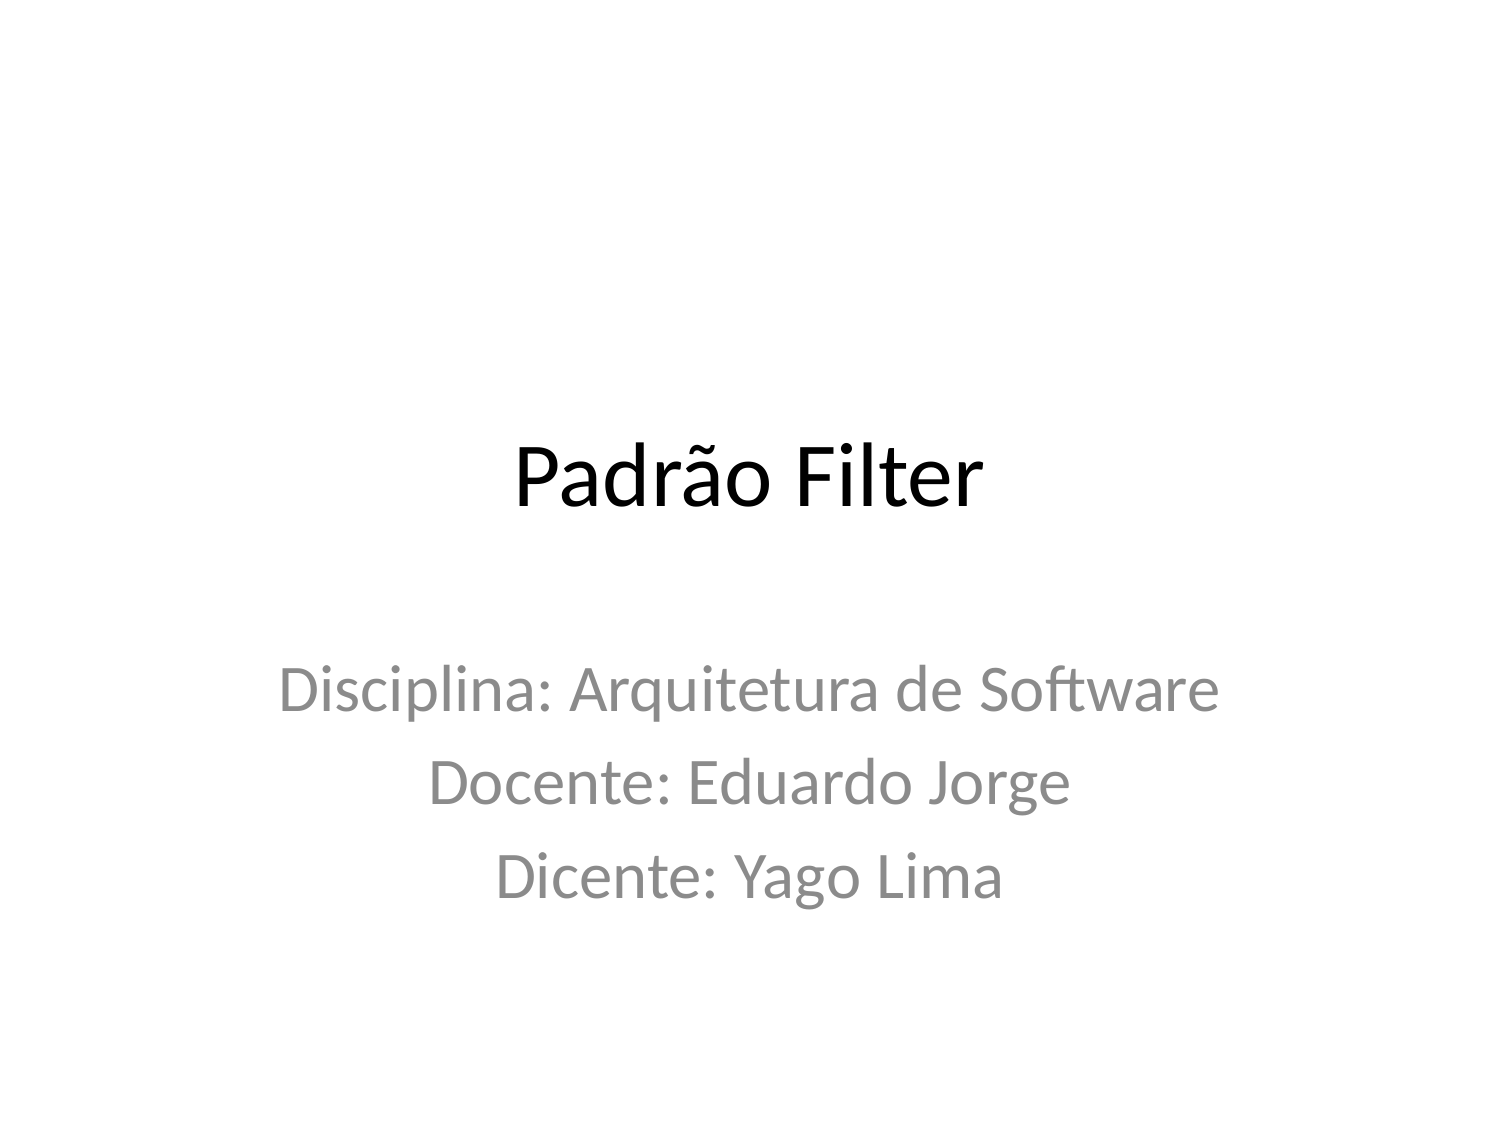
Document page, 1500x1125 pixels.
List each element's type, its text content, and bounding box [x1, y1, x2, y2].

subtitle Disciplina: Arquitetura de Software Docente: Eduardo Jorge Dicente: Yago Lima [225, 637, 1275, 925]
title Padrão Filter [112, 349, 1388, 591]
